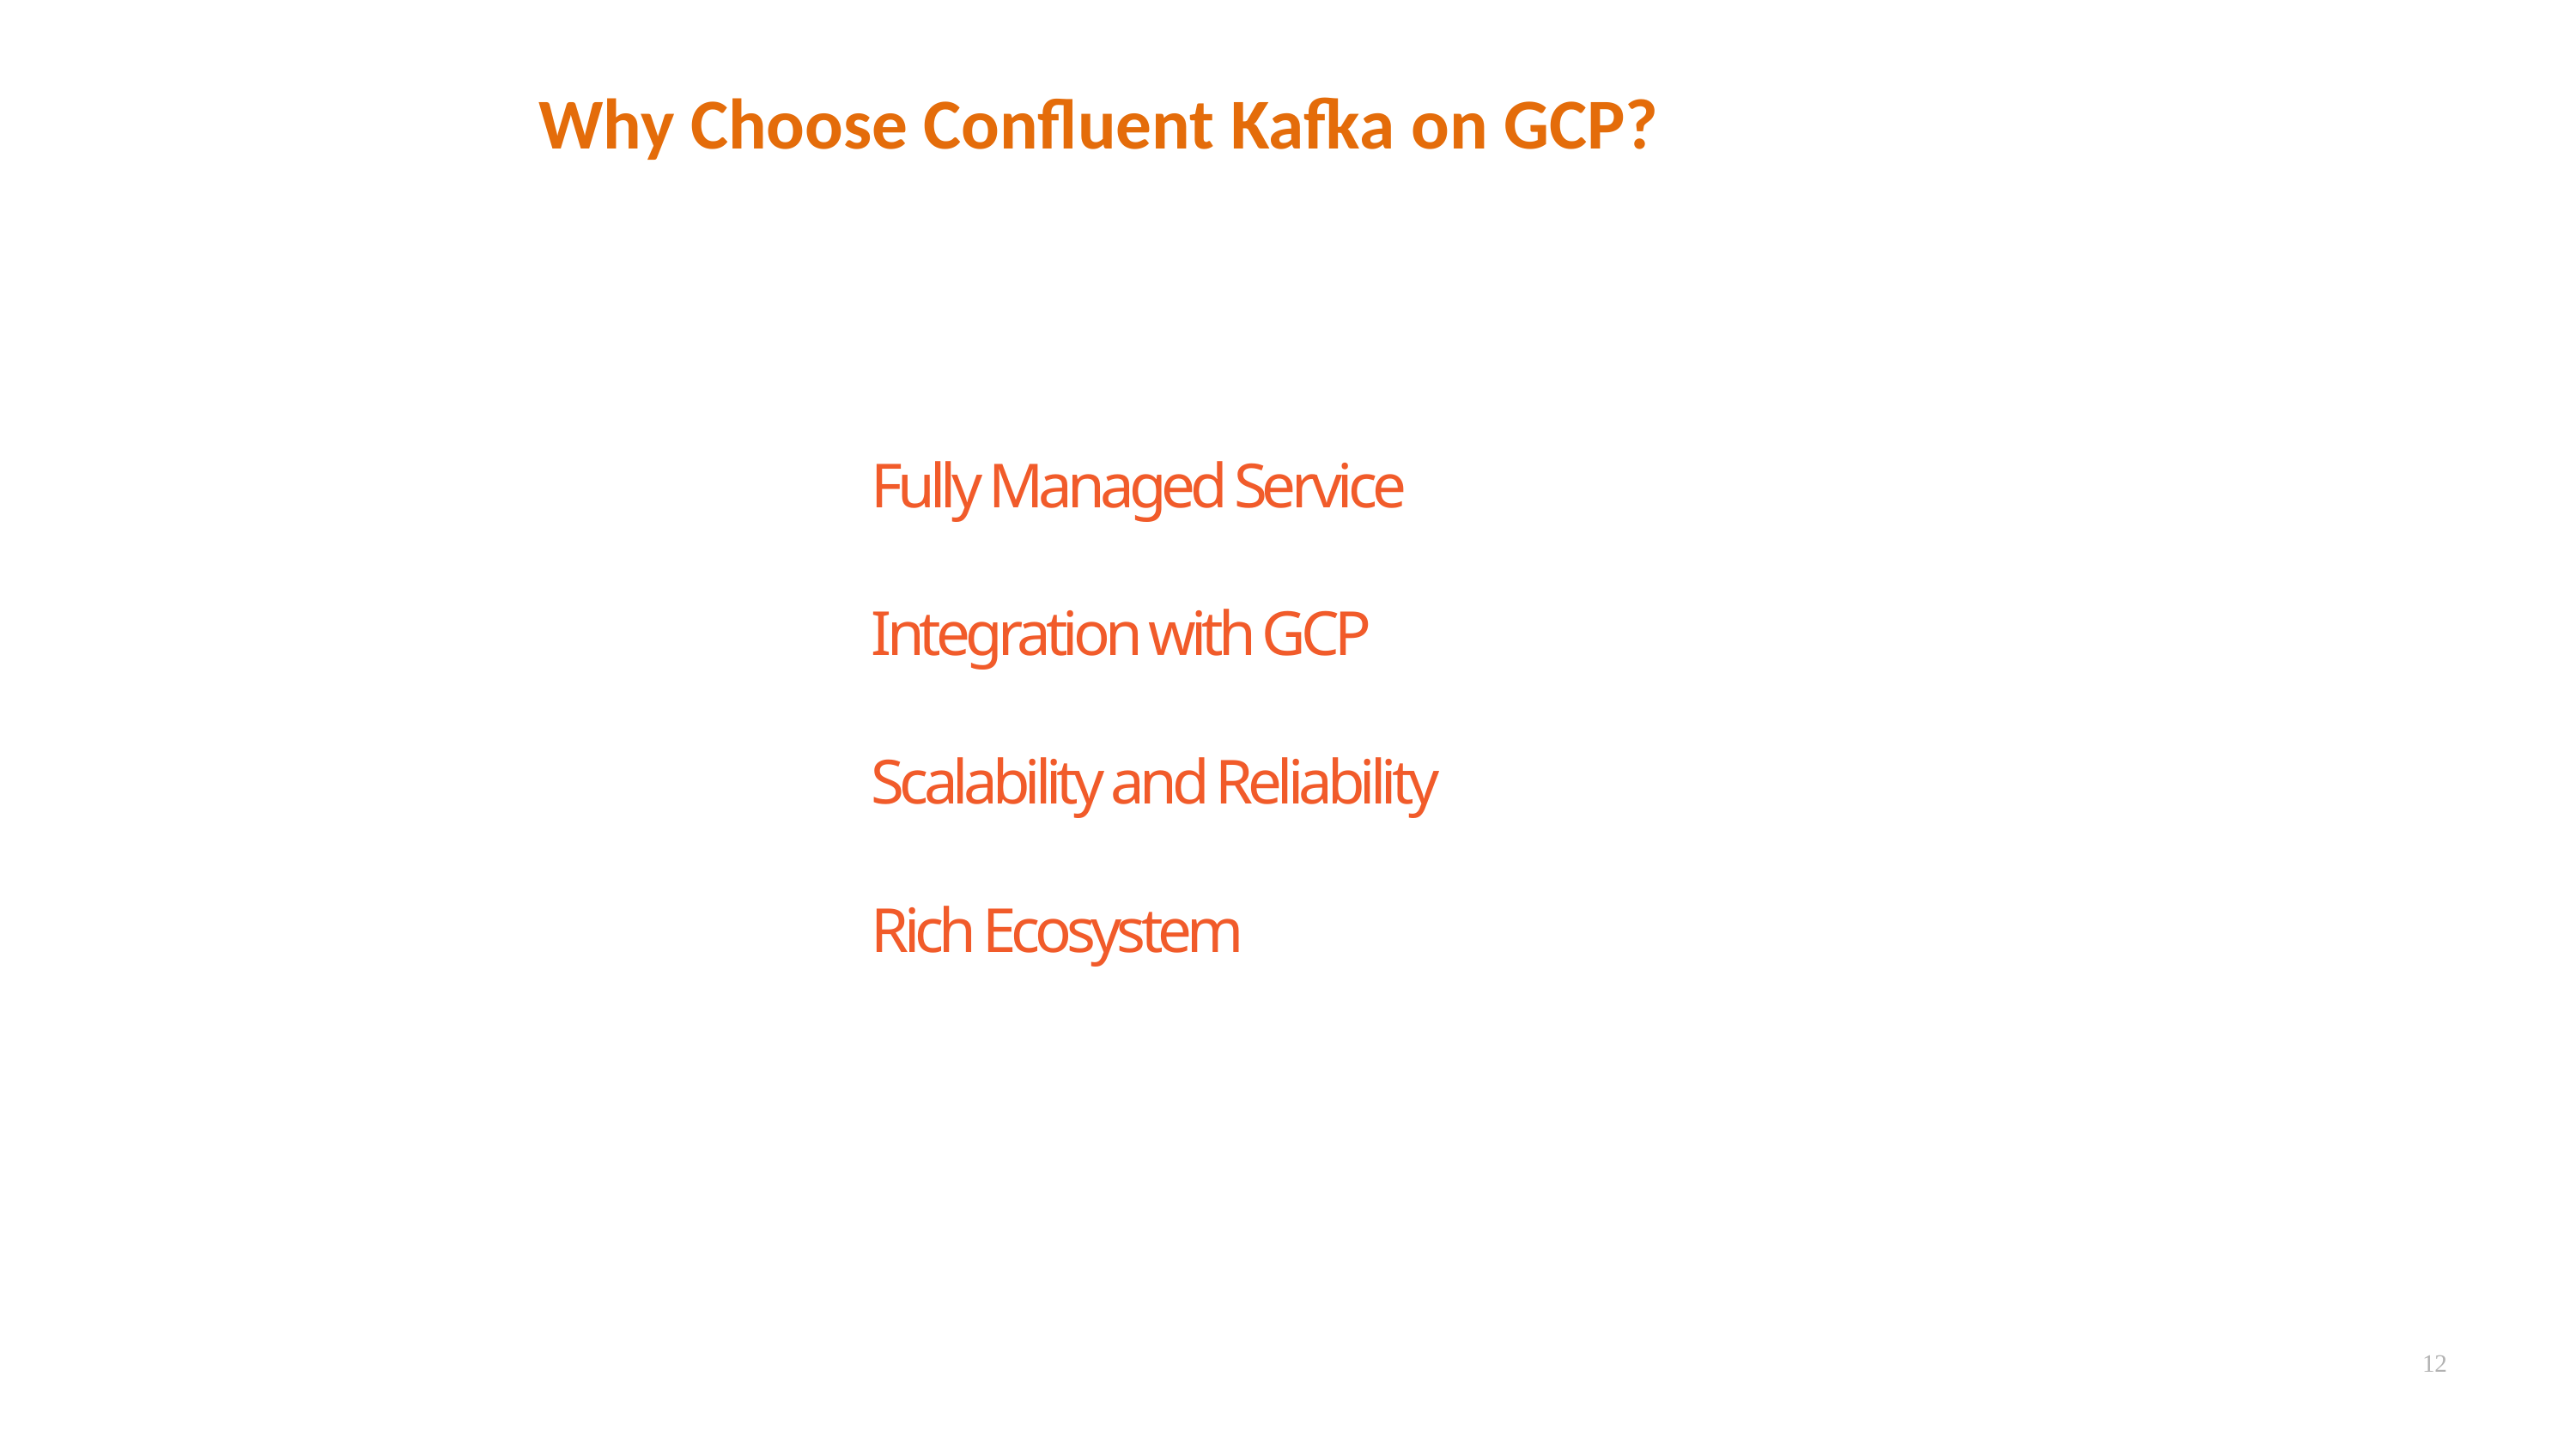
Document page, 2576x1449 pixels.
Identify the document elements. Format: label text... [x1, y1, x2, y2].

text_box Fully Managed Service Integration with GCP Scalability and Reliability Rich Ecosystem [869, 445, 2027, 1040]
text_box Why Choose Confluent Kafka on GCP? [526, 58, 1814, 170]
slide_number 12 [1855, 1347, 2447, 1420]
